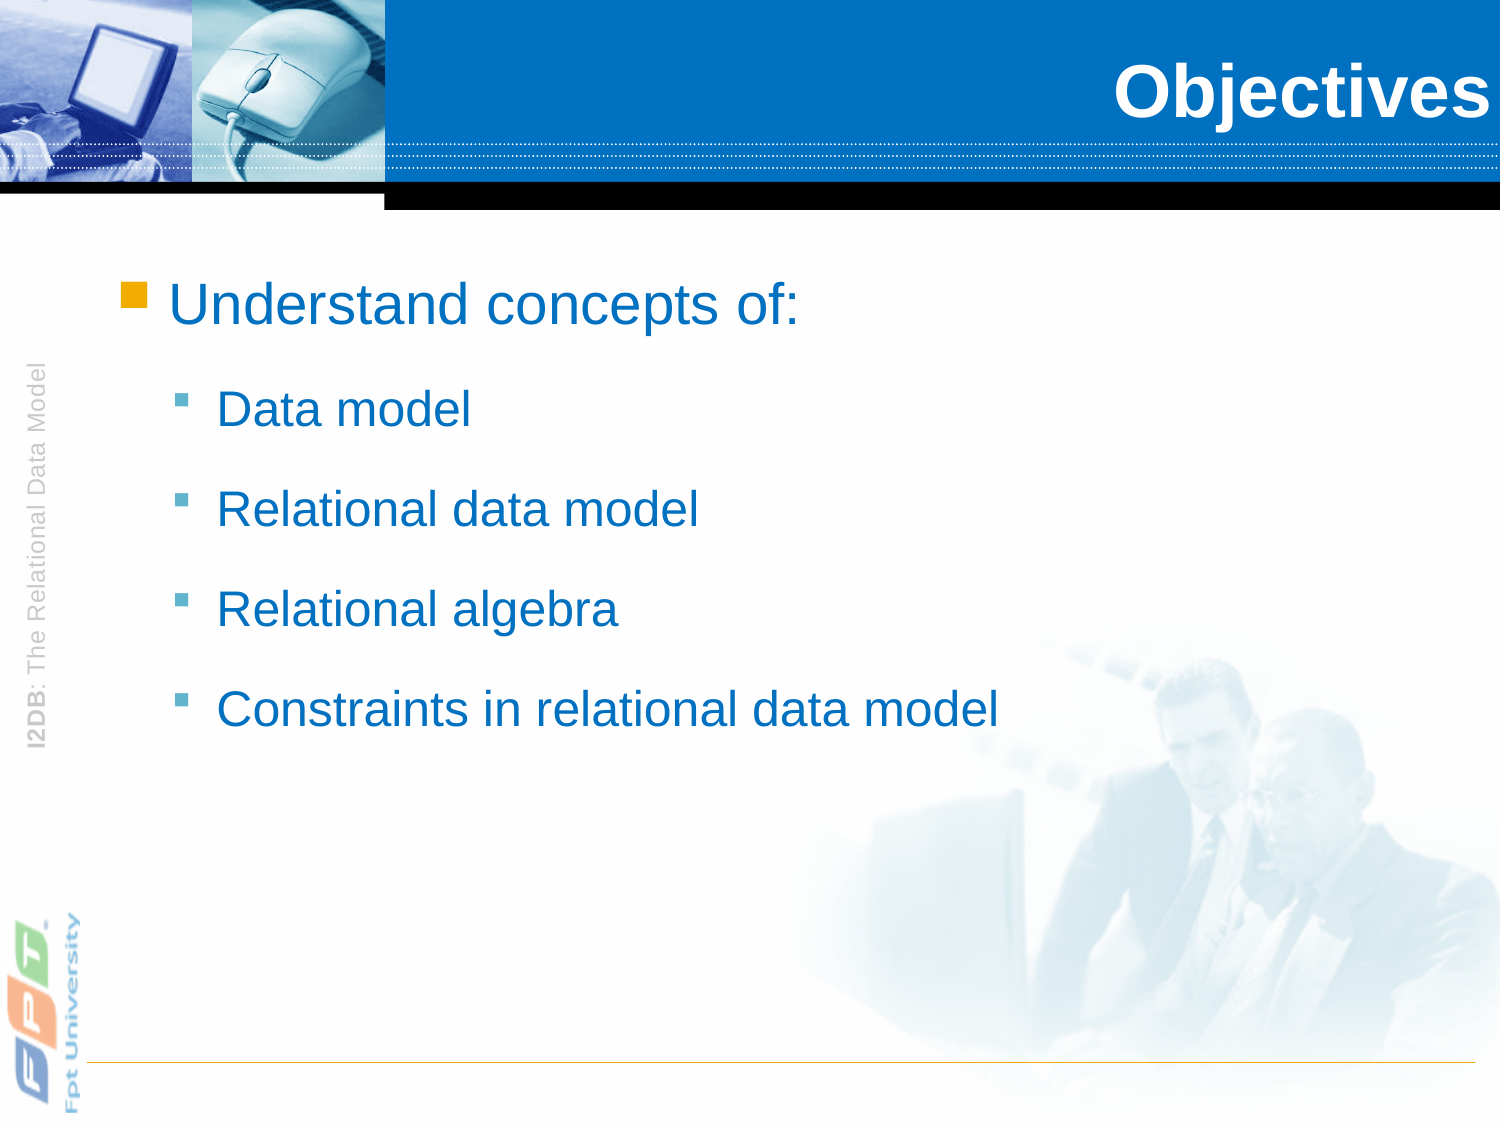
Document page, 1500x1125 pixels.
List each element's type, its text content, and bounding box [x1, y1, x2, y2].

picture [0, 0, 385, 181]
title Objectives [387, 0, 1500, 175]
picture [0, 194, 1500, 1125]
list Understand concepts of: Data model Relational data model Relational algebra Constraints in relational data model [87, 216, 1475, 1050]
table_cell 4 [8, 913, 80, 1112]
